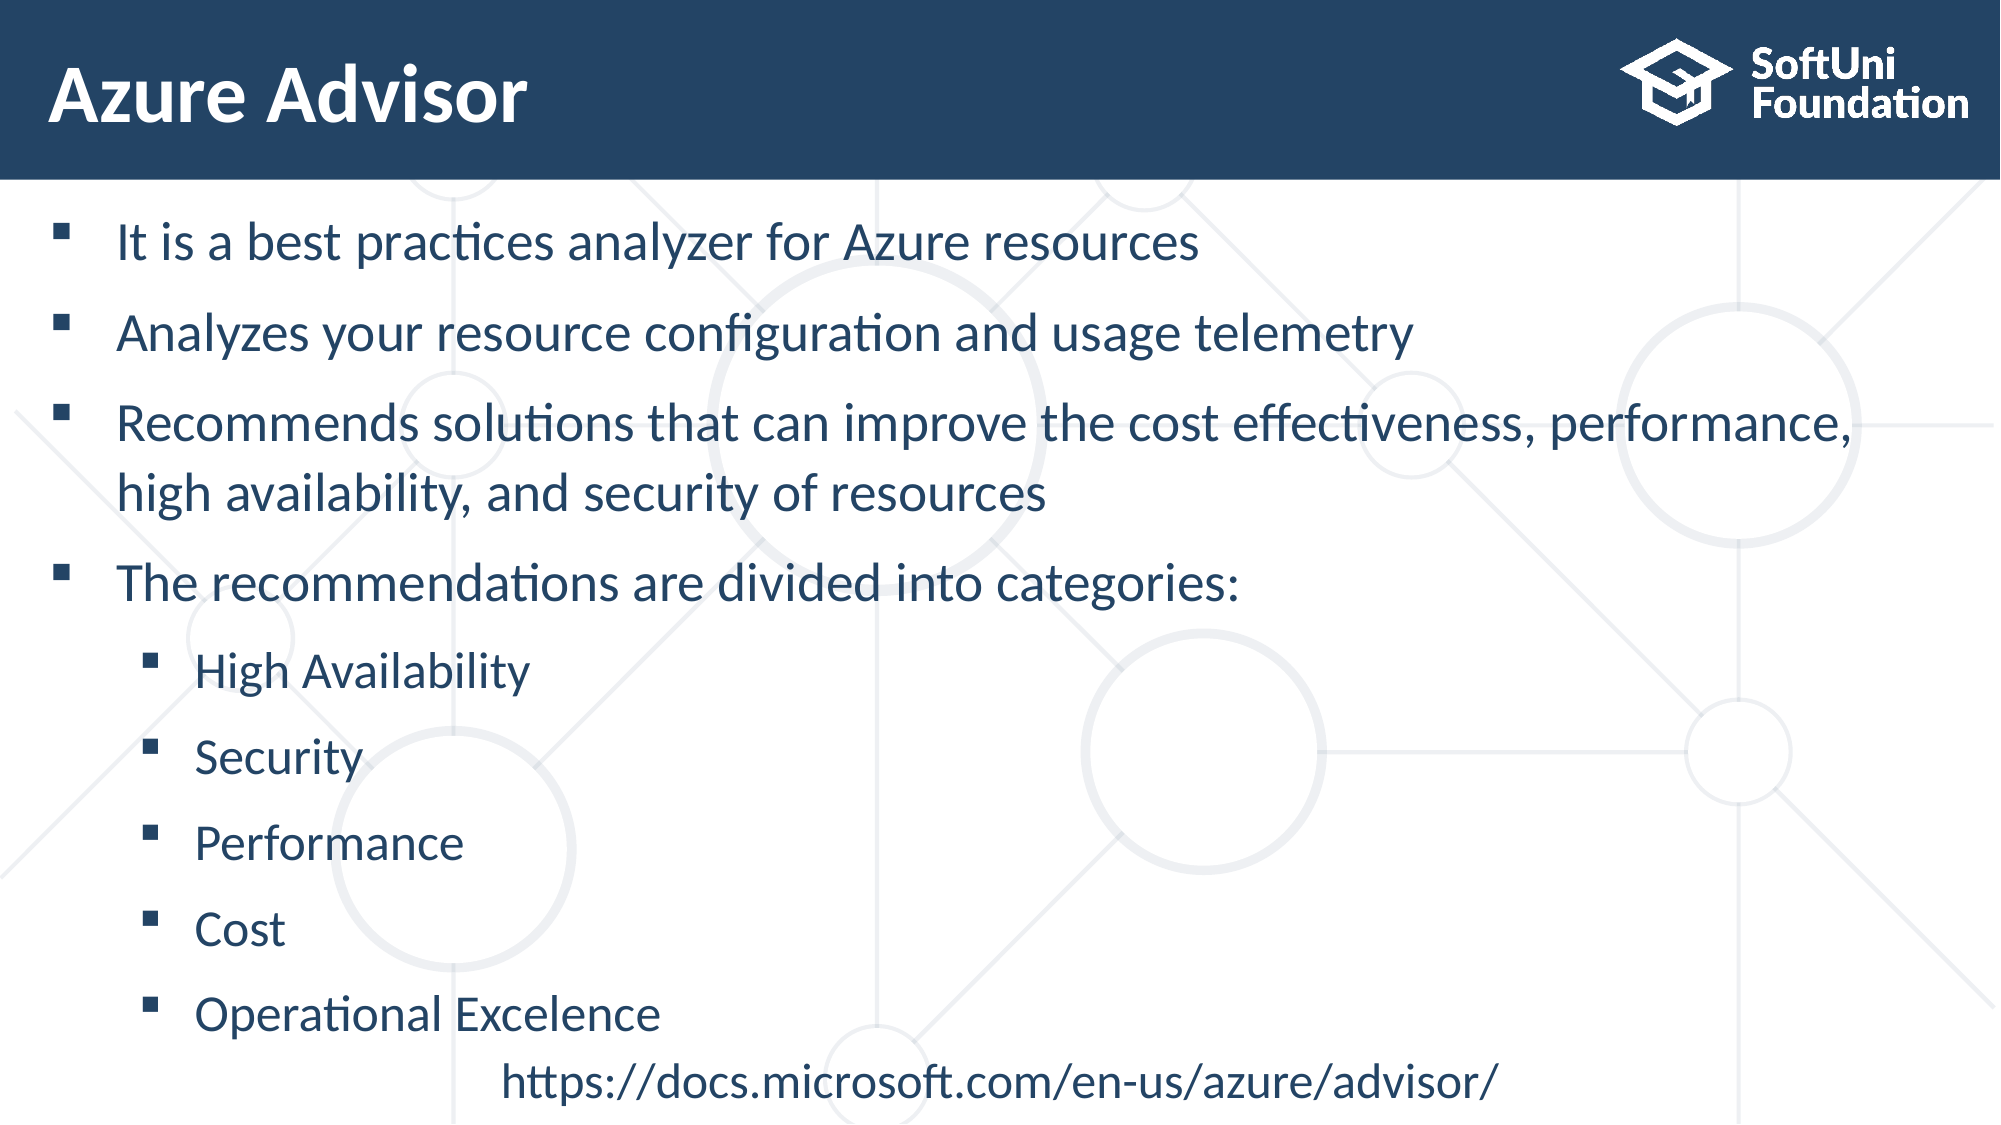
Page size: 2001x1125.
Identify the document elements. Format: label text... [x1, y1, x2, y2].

text_box https://docs.microsoft.com/en-us/azure/advisor/ [126, 1025, 1874, 1125]
list It is a best practices analyzer for Azure resources Analyzes your resource configuration and usage telemetry Recommends solutions that can improve the cost effectiveness, performance, high availability, and security of resources The recommendations are divided into categories: High Availability Security Performance Cost Operational Excelence [31, 196, 1970, 1050]
picture [1619, 38, 1968, 126]
title Azure Advisor [31, 16, 1591, 162]
